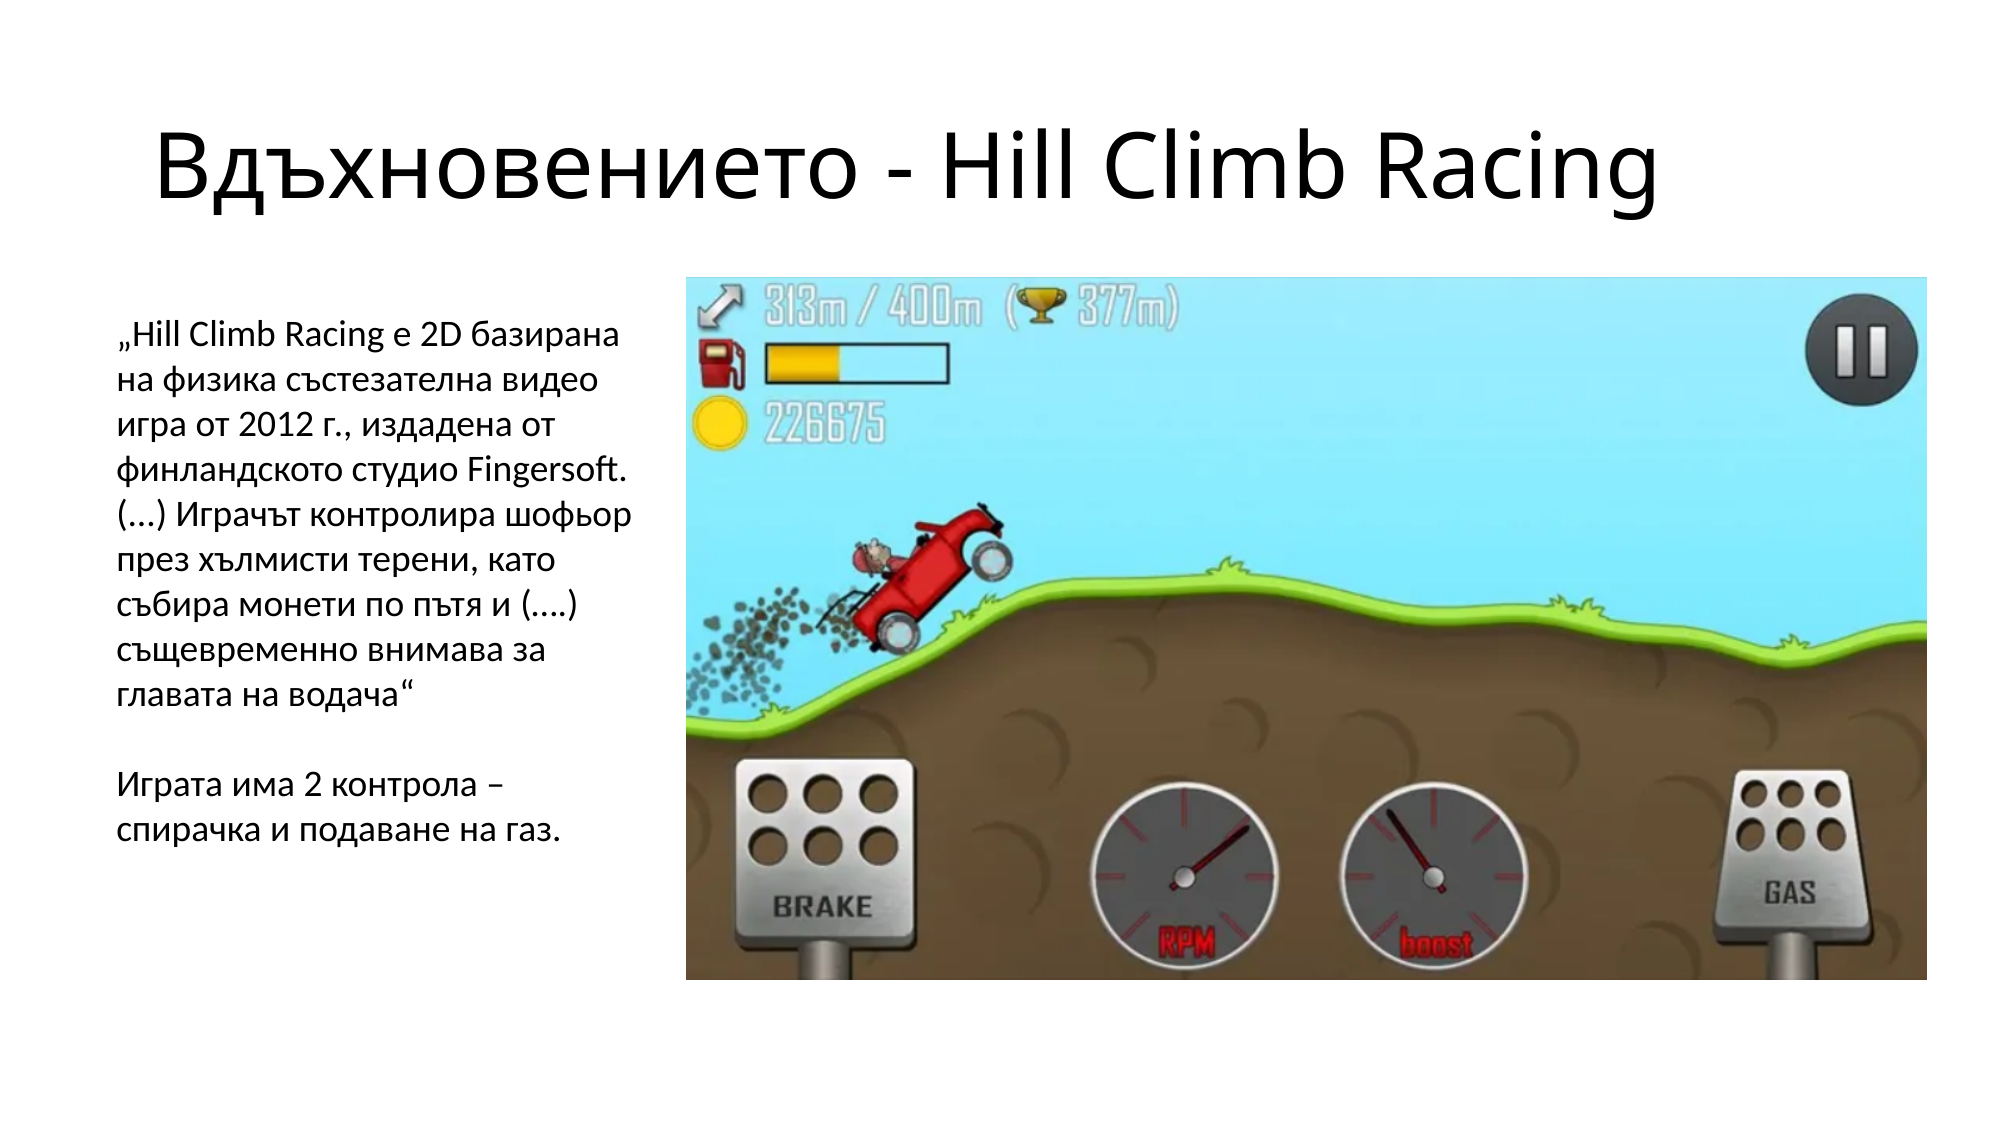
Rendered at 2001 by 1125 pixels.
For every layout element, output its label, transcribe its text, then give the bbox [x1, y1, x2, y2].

text_box „Hill Climb Racing е 2D базирана на физика състезателна видео игра от 2012 г., издадена от финландското студио Fingersoft. (...) Играчът контролира шофьор през хълмисти терени, като събира монети по пътя и (….) същевременно внимава за главата на водача“ Играта има 2 контрола – спирачка и подаване на газ. [101, 301, 650, 857]
title Вдъхновението - Hill Climb Racing [137, 59, 1863, 278]
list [685, 277, 1927, 980]
